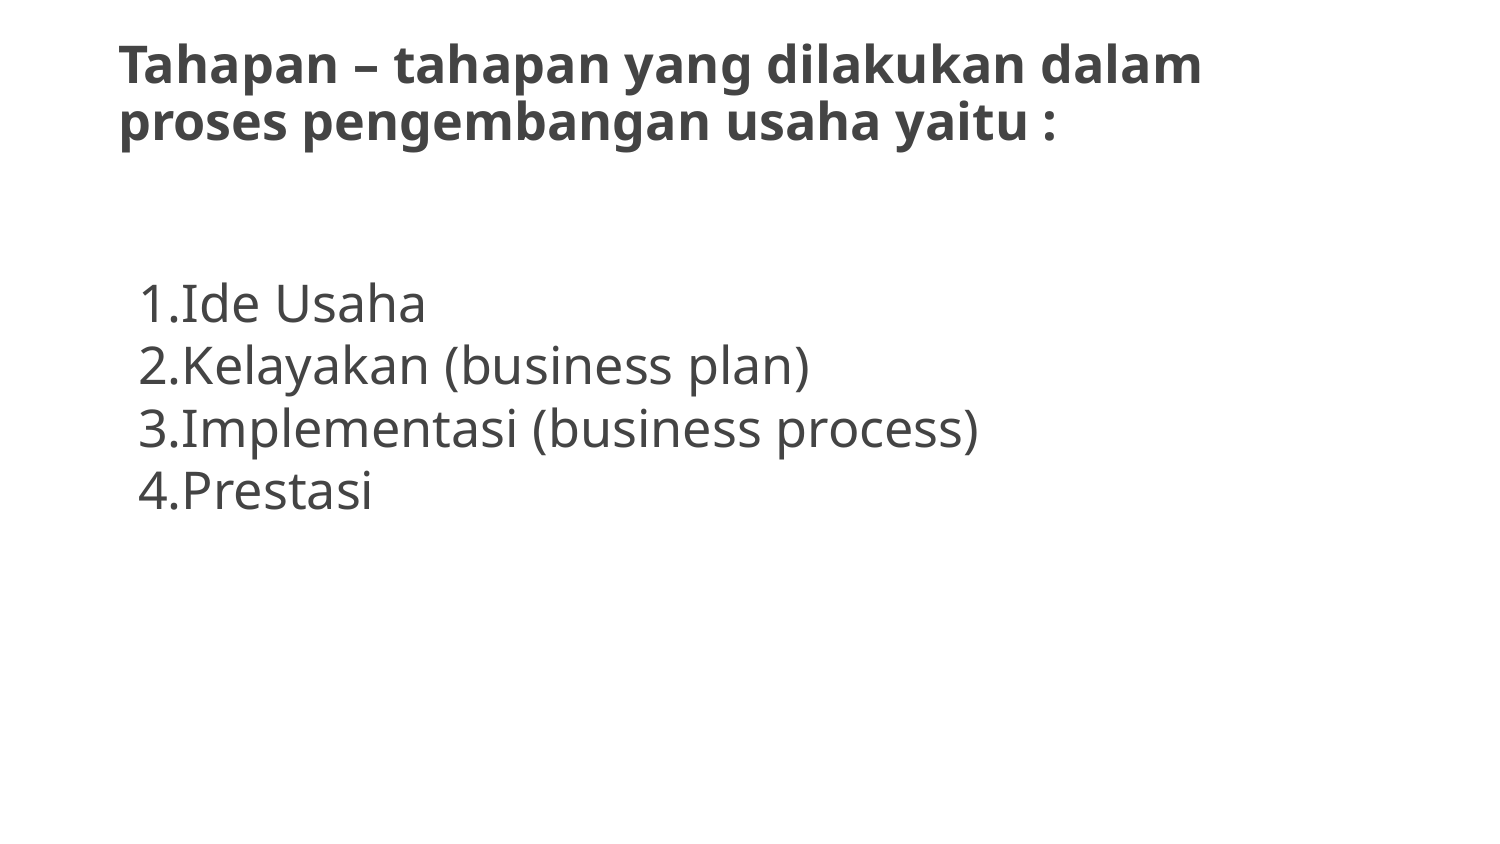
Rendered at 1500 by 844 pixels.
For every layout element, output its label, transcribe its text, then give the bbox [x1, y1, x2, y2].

text_box Ide Usaha Kelayakan (business plan) Implementasi (business process) Prestasi [123, 262, 1146, 528]
title Tahapan – tahapan yang dilakukan dalam proses pengembangan usaha yaitu : [103, 44, 1397, 208]
